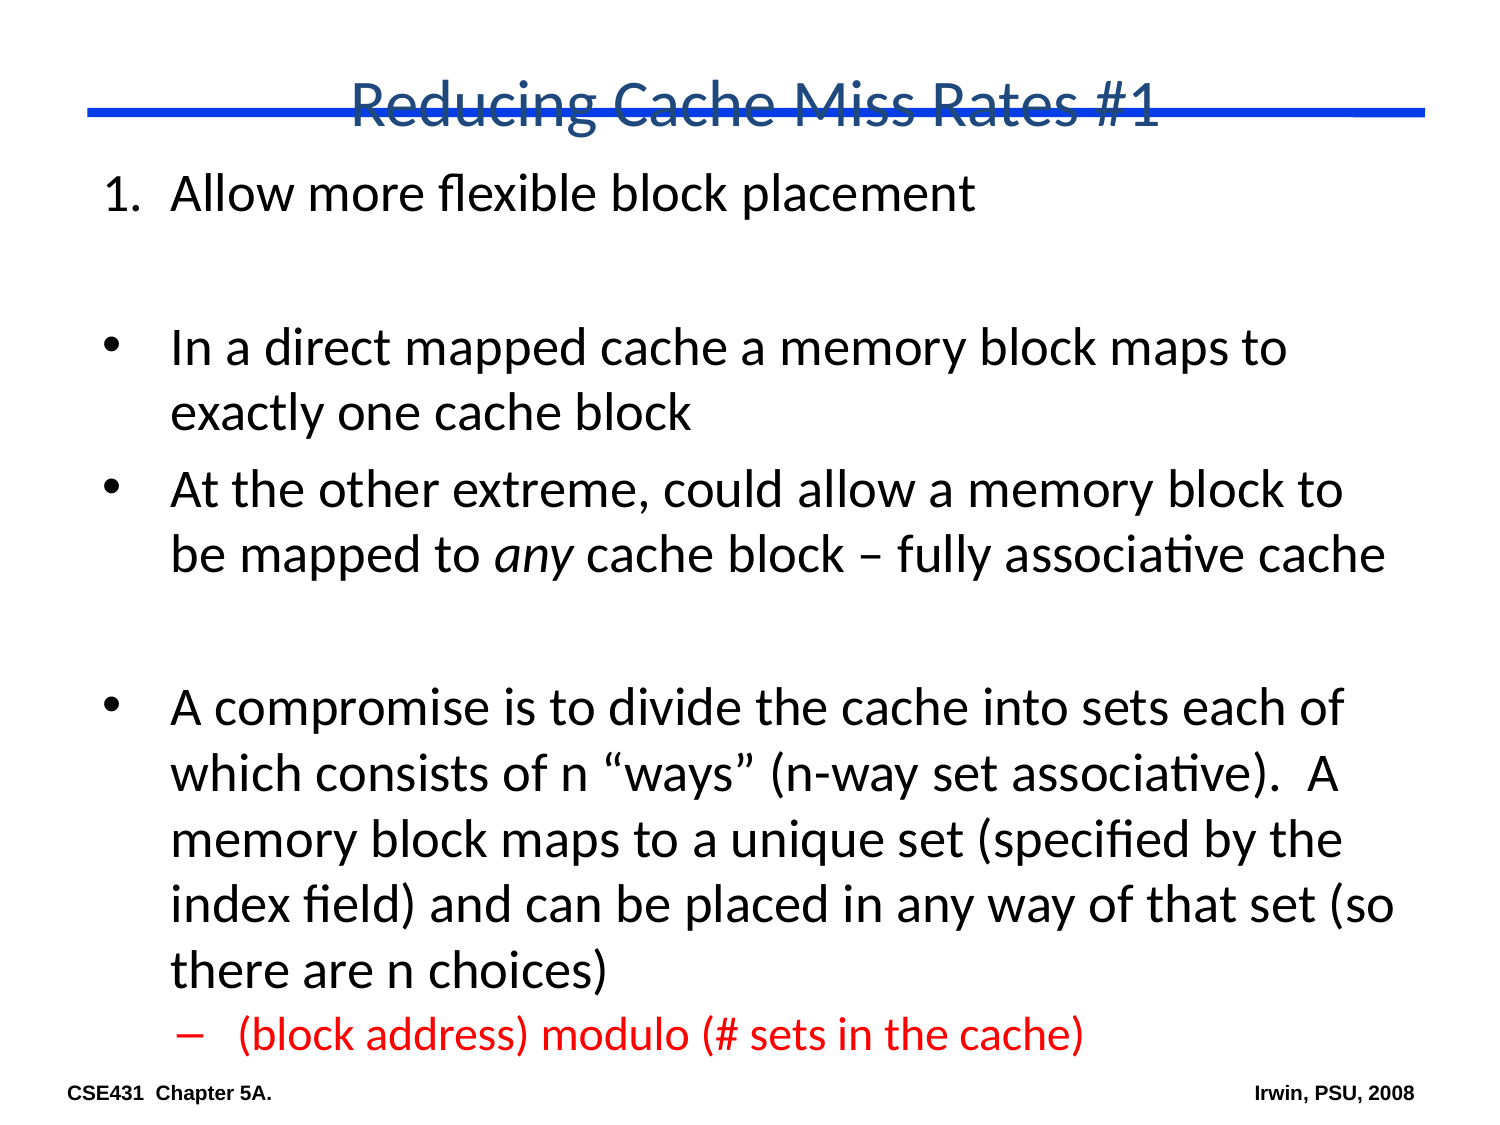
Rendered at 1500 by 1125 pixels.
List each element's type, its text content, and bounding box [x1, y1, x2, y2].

title Reducing Cache Miss Rates #1 [87, 50, 1425, 149]
list Allow more flexible block placement In a direct mapped cache a memory block maps to exactly one cache block At the other extreme, could allow a memory block to be mapped to any cache block – fully associative cache A compromise is to divide the cache into sets each of which consists of n “ways” (n-way set associative). A memory block maps to a unique set (specified by the index field) and can be placed in any way of that set (so there are n choices) (block address) modulo (# sets in the cache) [87, 149, 1425, 1125]
text_box CSE431 Chapter 5A. [62, 1074, 87, 1109]
